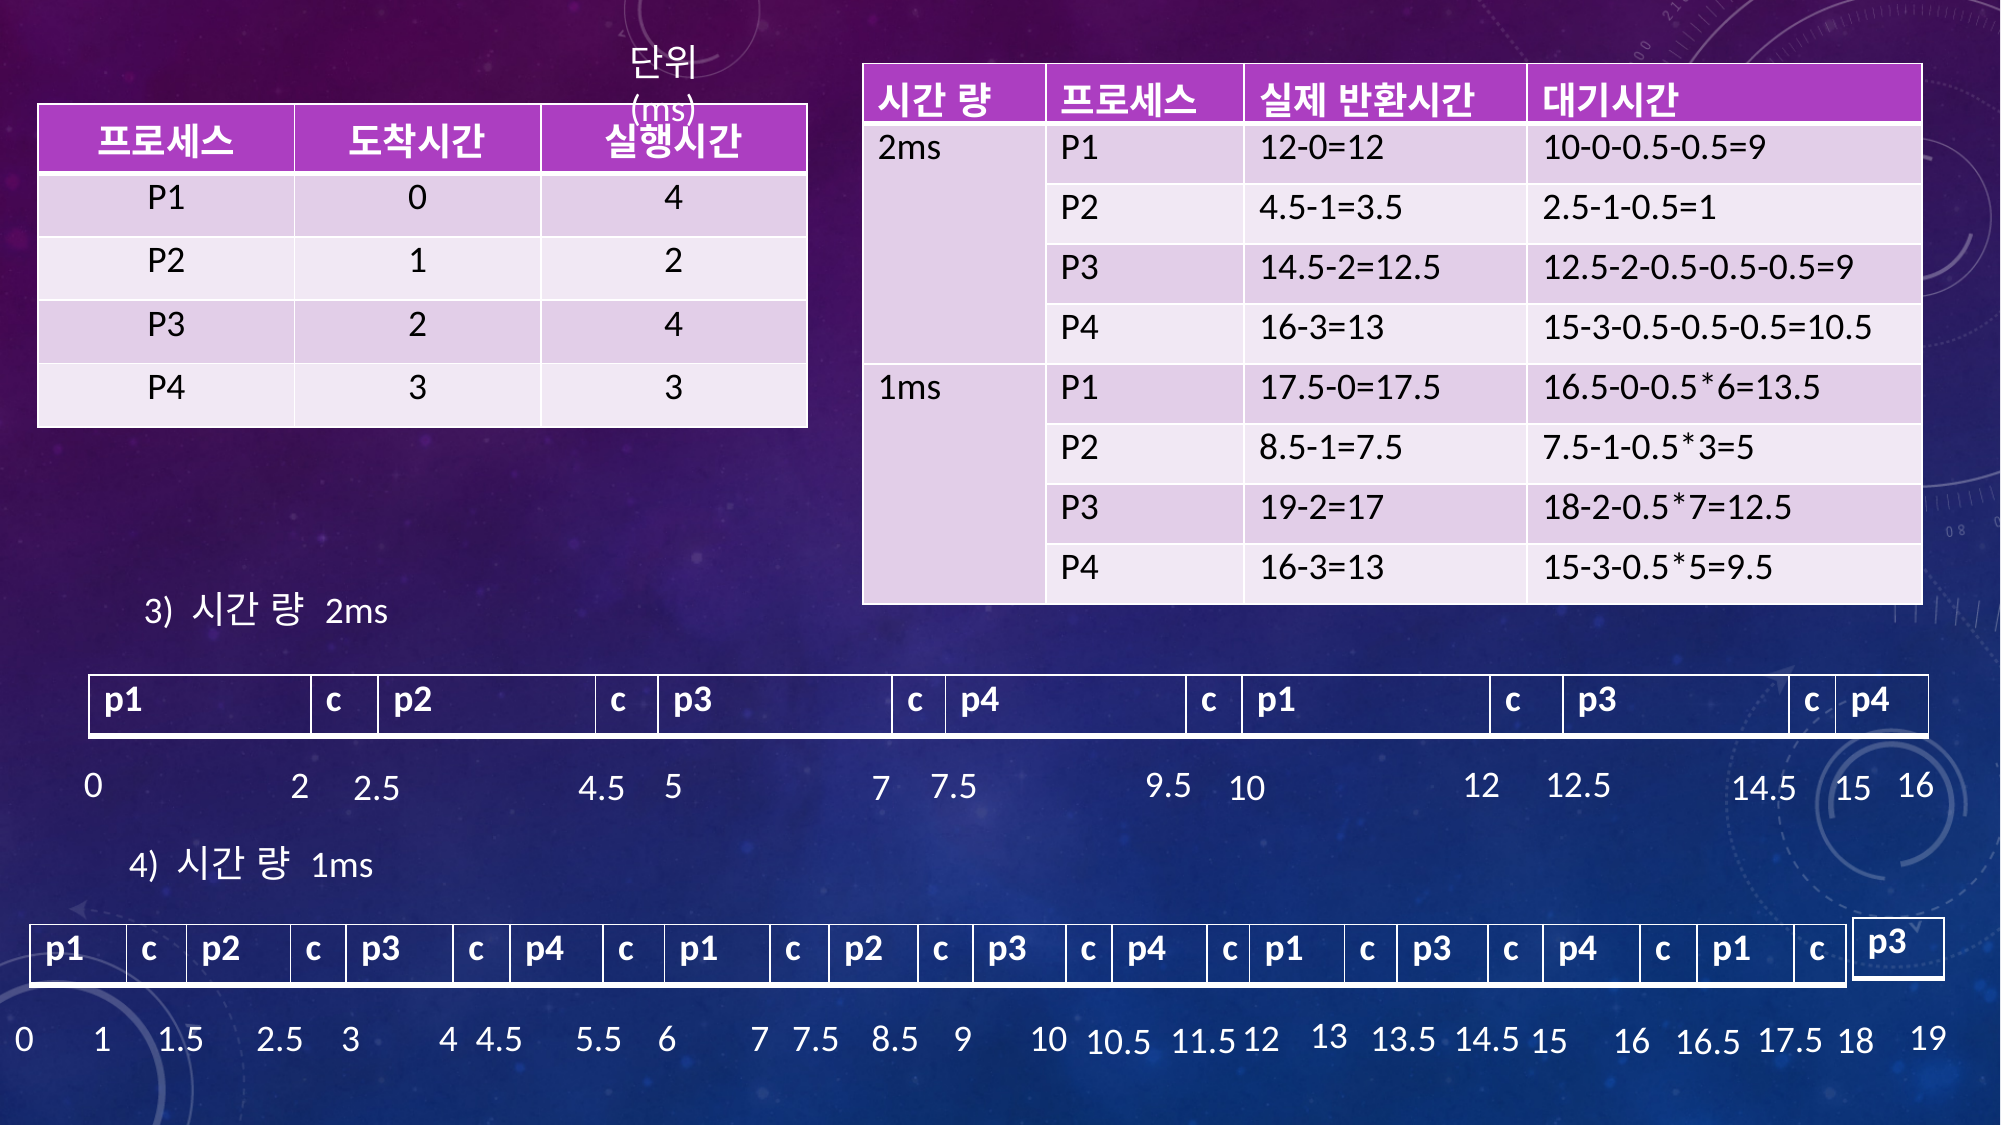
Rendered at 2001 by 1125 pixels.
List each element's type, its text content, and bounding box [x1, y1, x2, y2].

table_header p1 [1250, 925, 1344, 982]
table_header c [596, 676, 657, 733]
table_cell 16.5-0-0.5*6=13.5 [1528, 365, 1921, 423]
table_cell 12.5-2-0.5-0.5-0.5=9 [1528, 245, 1921, 303]
table_cell P4 [39, 364, 294, 426]
text_box 10 [1014, 1006, 1091, 1067]
table_cell 4 [542, 301, 806, 363]
table_cell 7.5-1-0.5*3=5 [1528, 425, 1921, 483]
text_box 12 [1227, 1006, 1300, 1067]
text_box 19 [1894, 1005, 1971, 1066]
table_cell 10-0-0.5-0.5=9 [1528, 126, 1921, 183]
text_box 4) 시간 량 1ms [114, 832, 408, 893]
table_header p1 [665, 925, 769, 982]
table_header p1 [1243, 676, 1489, 733]
table_header p3 [1854, 919, 1943, 976]
table_cell P1 [1047, 126, 1243, 183]
text_box 10 [1212, 755, 1316, 816]
text_box 16 [1881, 753, 1985, 813]
table_header p3 [659, 676, 891, 733]
table_header c [1795, 925, 1845, 982]
text_box 9.5 [1129, 753, 1233, 813]
table_cell 14.5-2=12.5 [1245, 245, 1526, 303]
table_cell 2ms [864, 126, 1045, 363]
text_box 11.5 [1155, 1008, 1262, 1069]
text_box 15 [1515, 1008, 1588, 1069]
table_cell P3 [1047, 245, 1243, 303]
text_box 17.5 [1742, 1007, 1849, 1068]
text_box 10.5 [1070, 1009, 1155, 1069]
table_header c [312, 676, 377, 733]
table_cell P4 [1047, 545, 1243, 603]
text_box 4.5 [460, 1006, 554, 1067]
table_cell 19-2=17 [1245, 485, 1526, 543]
table_header p1 [31, 925, 126, 982]
table_cell 2 [542, 238, 806, 299]
text_box 9 [938, 1006, 997, 1067]
table_header p4 [1113, 925, 1206, 982]
table_cell 1 [295, 238, 540, 299]
table_header c [454, 925, 509, 982]
table_cell 4.5-1=3.5 [1245, 185, 1526, 243]
text_box 7 [856, 755, 960, 816]
table_header p3 [1398, 925, 1487, 982]
table_cell 16-3=13 [1245, 545, 1526, 603]
table_cell 2 [295, 301, 540, 363]
table_cell P2 [39, 238, 294, 299]
table_header 실행시간 [542, 105, 806, 171]
text_box 5.5 [560, 1007, 642, 1067]
text_box 14.5 [1715, 755, 1818, 816]
table_header 시간 량 [864, 64, 1045, 121]
table_cell P2 [1047, 185, 1243, 243]
text_box 14.5 [1438, 1006, 1546, 1067]
table_header p3 [1564, 676, 1788, 733]
table_header c [1641, 925, 1696, 982]
table_header 대기시간 [1528, 64, 1921, 121]
text_box 15 [1818, 755, 1922, 816]
text_box 8.5 [871, 1006, 938, 1067]
table_cell 4 [542, 176, 806, 236]
text_box 5 [649, 753, 753, 814]
table_header c [127, 925, 186, 982]
table_header c [1208, 925, 1249, 982]
table_header p3 [974, 925, 1065, 982]
table_header c [1345, 925, 1396, 982]
text_box 1 [77, 1006, 142, 1067]
table_header p4 [1836, 676, 1928, 733]
text_box 3) 시간 량 2ms [128, 578, 423, 639]
table_cell P2 [1047, 425, 1243, 483]
table_cell 18-2-0.5*7=12.5 [1528, 485, 1921, 543]
table_header c [1790, 676, 1835, 733]
text_box 16 [1597, 1008, 1670, 1069]
table_header p3 [347, 925, 452, 982]
text_box 16.5 [1659, 1009, 1767, 1069]
table_cell 1ms [864, 365, 1045, 603]
table_header p2 [187, 925, 290, 982]
text_box 0 [0, 1006, 73, 1067]
text_box 7.5 [783, 1006, 871, 1067]
table_header c [919, 925, 972, 982]
table_header p2 [830, 925, 917, 982]
table_header p4 [1544, 925, 1639, 982]
table_cell 0 [295, 176, 540, 236]
table_header c [604, 925, 664, 982]
table_cell 17.5-0=17.5 [1245, 365, 1526, 423]
text_box 2.5 [241, 1006, 326, 1067]
table_header 프로세스 [1047, 64, 1243, 121]
table_cell 15-3-0.5-0.5-0.5=10.5 [1528, 305, 1921, 363]
text_box 6 [642, 1006, 694, 1067]
table_cell P3 [1047, 485, 1243, 543]
table_cell 2.5-1-0.5=1 [1528, 185, 1921, 243]
text_box 4 [424, 1006, 460, 1067]
table_header p2 [379, 676, 595, 733]
table_header c [1187, 676, 1241, 733]
text_box 0 [69, 753, 143, 813]
table_cell P1 [1047, 365, 1243, 423]
table_cell 16-3=13 [1245, 305, 1526, 363]
text_box 3 [326, 1006, 374, 1067]
text_box 13.5 [1355, 1006, 1438, 1067]
table_cell 3 [295, 364, 540, 426]
table_cell P3 [39, 301, 294, 363]
table_header p4 [511, 925, 602, 982]
text_box 단위(ms) [614, 31, 778, 137]
table_header p4 [946, 676, 1185, 733]
table_header p1 [90, 676, 310, 733]
table_header 실제 반환시간 [1245, 64, 1526, 121]
table_cell P1 [39, 176, 294, 236]
table_header c [291, 925, 345, 982]
table_cell 8.5-1=7.5 [1245, 425, 1526, 483]
text_box 12.5 [1530, 753, 1634, 813]
table_header 도착시간 [295, 105, 540, 171]
table_cell P4 [1047, 305, 1243, 363]
text_box 12 [1447, 753, 1530, 813]
text_box 18 [1821, 1008, 1894, 1069]
table_cell 12-0=12 [1245, 126, 1526, 183]
table_header p1 [1698, 925, 1793, 982]
table_header c [1489, 925, 1542, 982]
text_box 1.5 [142, 1006, 236, 1067]
text_box 13 [1295, 1003, 1368, 1064]
table_cell 15-3-0.5*5=9.5 [1528, 545, 1921, 603]
table_header c [1491, 676, 1562, 733]
text_box 2 [275, 753, 349, 814]
text_box 7.5 [915, 753, 1019, 814]
text_box 7 [735, 1006, 783, 1067]
table_header c [1067, 925, 1111, 982]
text_box 4.5 [563, 755, 667, 816]
text_box 2.5 [338, 755, 442, 816]
table_cell 3 [542, 364, 806, 426]
table_header c [893, 676, 945, 733]
table_header c [771, 925, 828, 982]
picture [0, 0, 2001, 1125]
table_header 프로세스 [39, 105, 294, 171]
